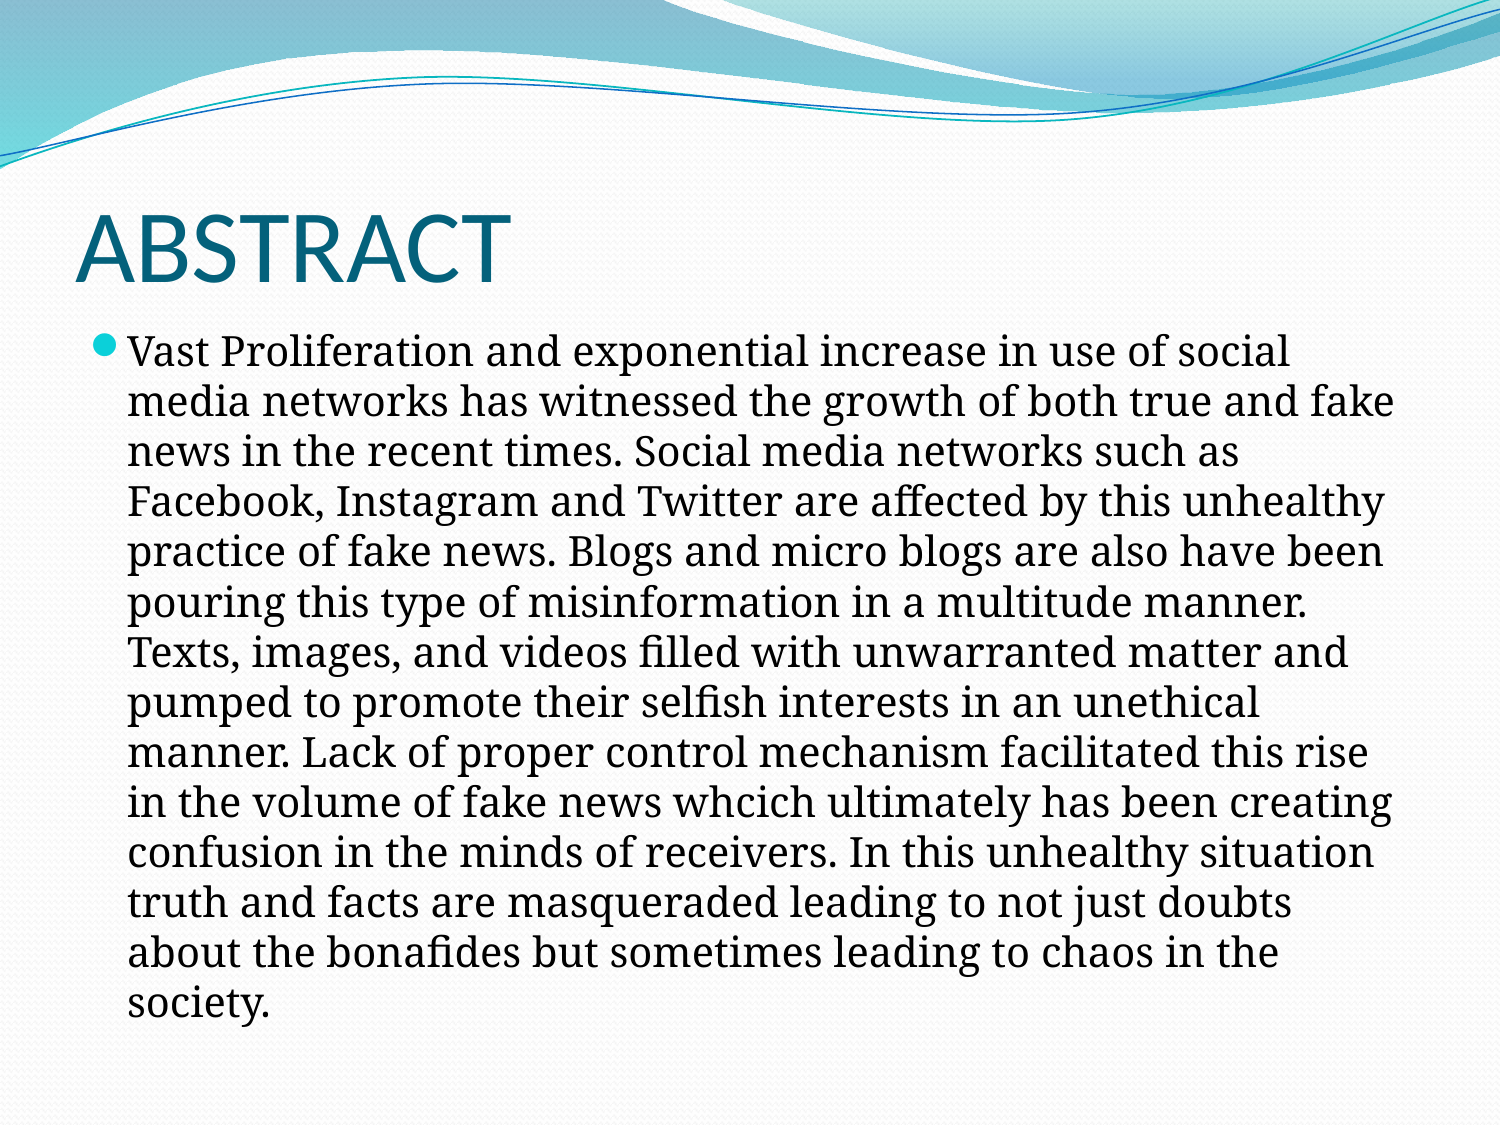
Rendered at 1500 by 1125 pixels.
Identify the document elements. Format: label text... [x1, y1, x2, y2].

title ABSTRACT [75, 115, 1425, 303]
list Vast Proliferation and exponential increase in use of social media networks has witnessed the growth of both true and fake news in the recent times. Social media networks such as Facebook, Instagram and Twitter are affected by this unhealthy practice of fake news. Blogs and micro blogs are also have been pouring this type of misinformation in a multitude manner. Texts, images, and videos filled with unwarranted matter and pumped to promote their selfish interests in an unethical manner. Lack of proper control mechanism facilitated this rise in the volume of fake news whcich ultimately has been creating confusion in the minds of receivers. In this unhealthy situation truth and facts are masqueraded leading to not just doubts about the bonafides but sometimes leading to chaos in the society. [75, 317, 1425, 1038]
